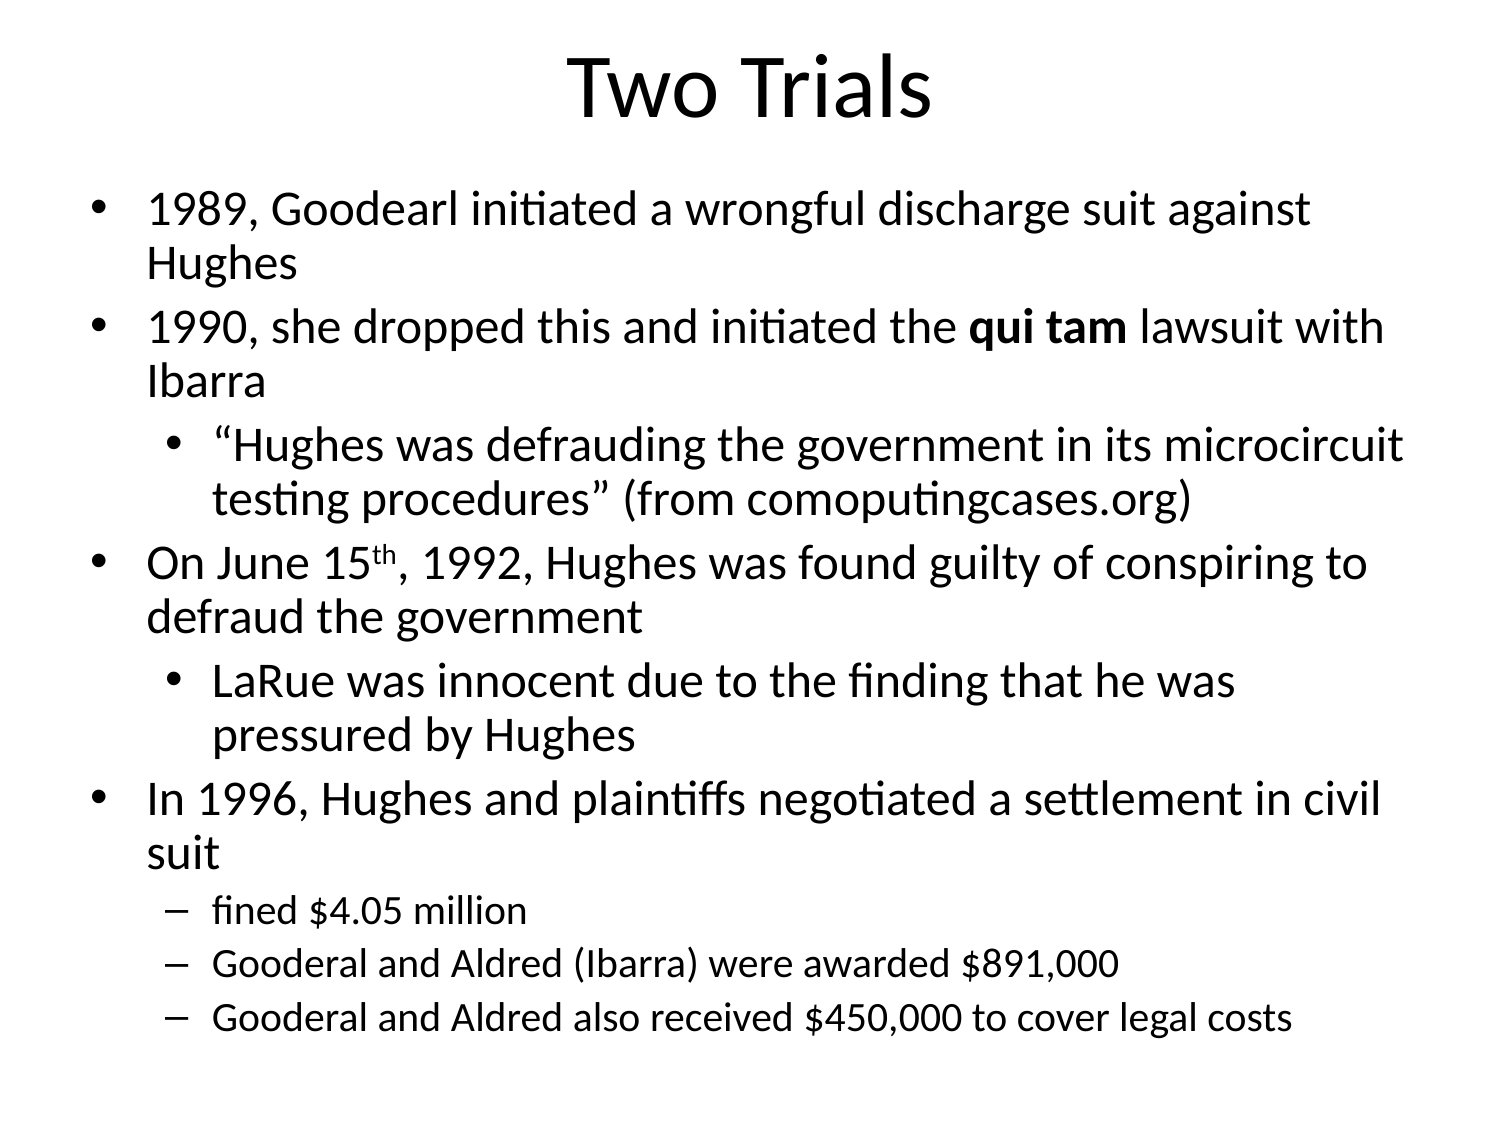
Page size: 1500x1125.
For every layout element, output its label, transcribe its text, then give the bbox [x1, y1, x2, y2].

list 1989, Goodearl initiated a wrongful discharge suit against Hughes 1990, she dropped this and initiated the qui tam lawsuit with Ibarra “Hughes was defrauding the government in its microcircuit testing procedures” (from comoputingcases.org) On June 15th, 1992, Hughes was found guilty of conspiring to defraud the government LaRue was innocent due to the finding that he was pressured by Hughes In 1996, Hughes and plaintiffs negotiated a settlement in civil suit fined $4.05 million Gooderal and Aldred (Ibarra) were awarded $891,000 Gooderal and Aldred also received $450,000 to cover legal costs [74, 174, 1426, 1088]
title Two Trials [74, 0, 1426, 163]
